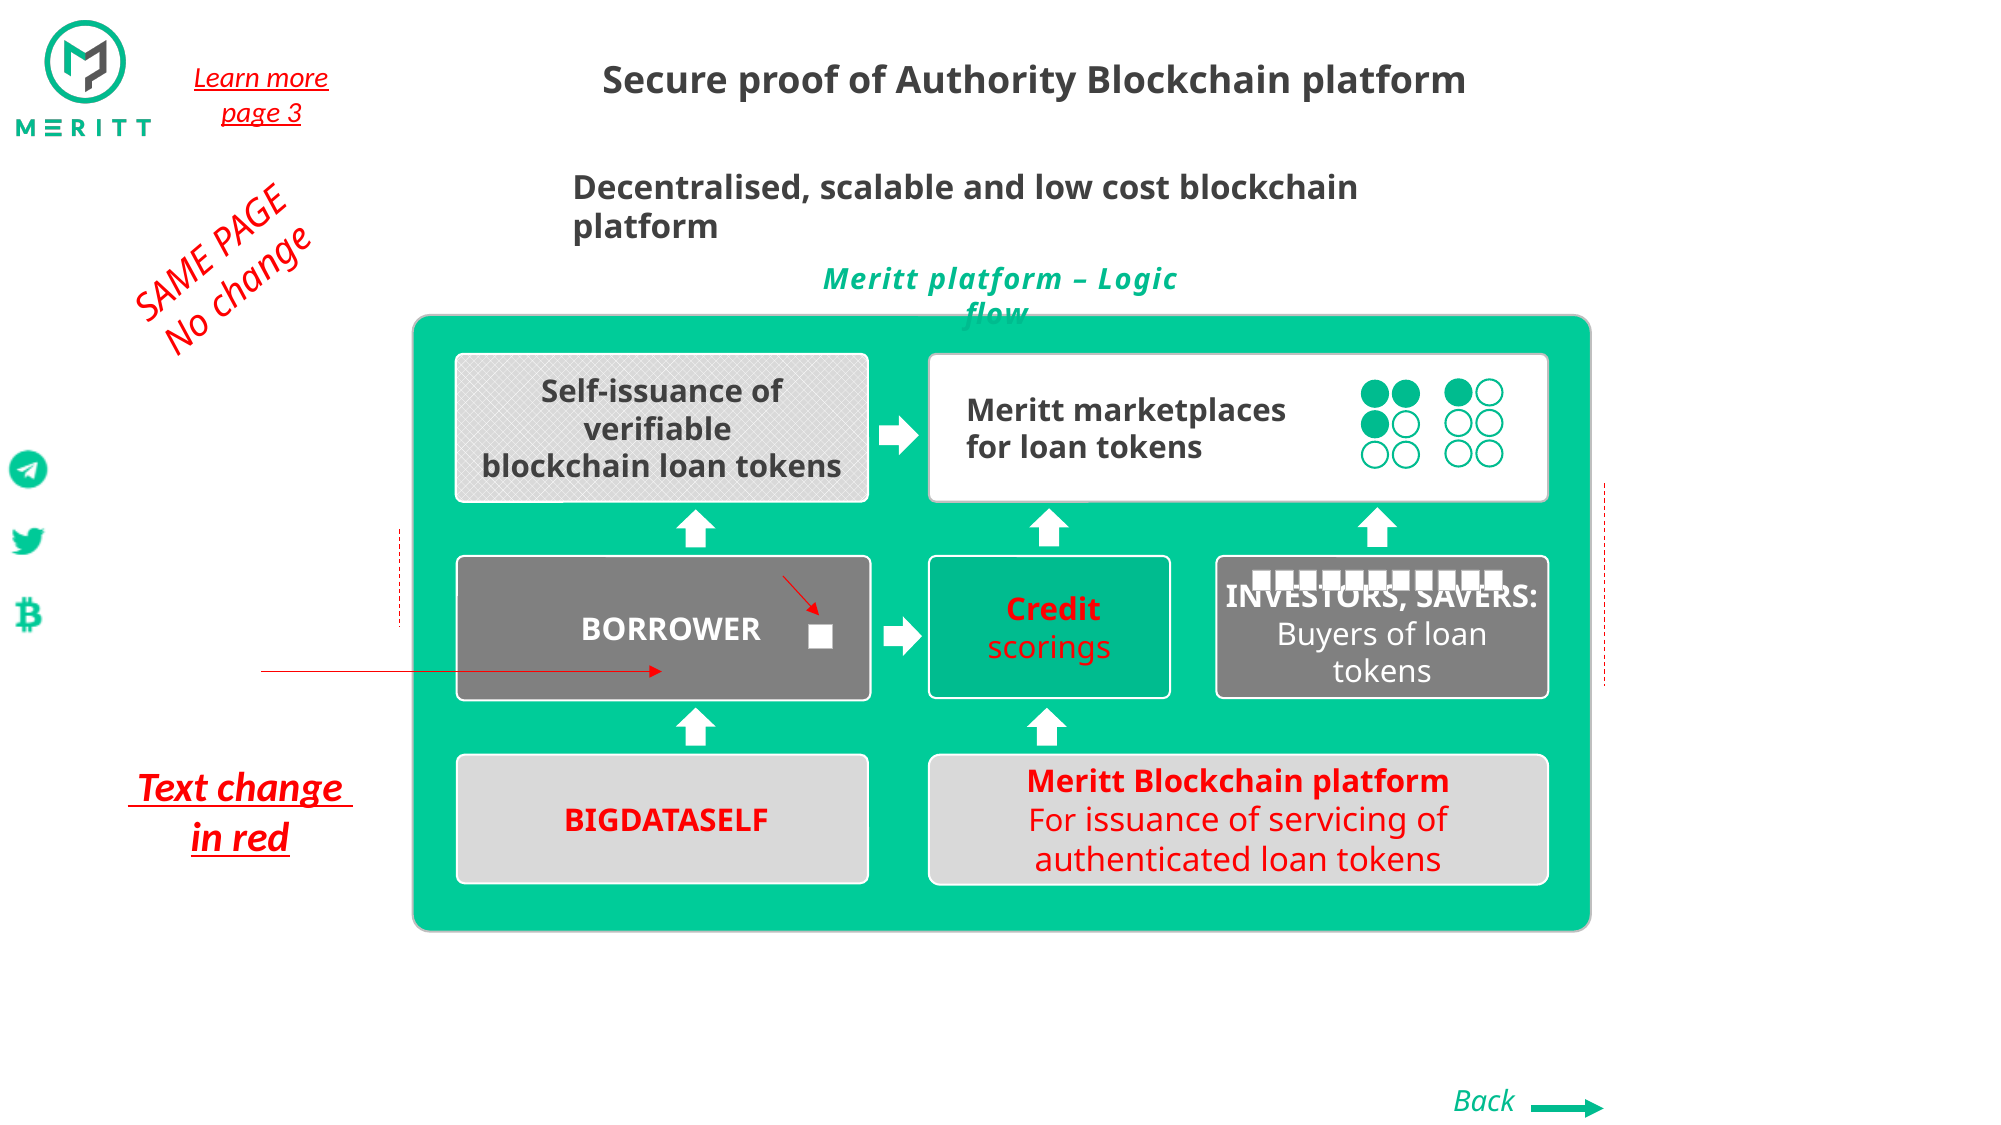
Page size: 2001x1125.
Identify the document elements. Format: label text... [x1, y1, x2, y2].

text_box [1026, 506, 1072, 548]
text_box [1483, 569, 1503, 591]
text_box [1361, 380, 1419, 468]
text_box [673, 507, 719, 549]
text_box [1275, 569, 1294, 591]
text_box [882, 613, 924, 659]
picture [0, 20, 176, 162]
text_box Back [1438, 1074, 1530, 1125]
text_box [1344, 569, 1364, 591]
text_box [1251, 569, 1271, 591]
text_box Meritt marketplaces for loan tokens [927, 352, 1550, 503]
text_box [878, 412, 921, 458]
text_box Meritt Blockchain platform For issuance of servicing of authenticated loan tokens [927, 753, 1550, 886]
text_box [1298, 569, 1318, 591]
text_box [1414, 569, 1434, 591]
text_box [1367, 569, 1387, 591]
text_box BIGDATASELF [455, 753, 870, 885]
text_box [1354, 505, 1400, 548]
text_box Secure proof of Authority Blockchain platform [268, 27, 1802, 109]
text_box [1024, 706, 1070, 747]
text_box Text change in red [99, 752, 381, 868]
text_box Credit scorings [927, 554, 1172, 700]
text_box Learn more page 3 [157, 50, 366, 136]
text_box [1391, 569, 1411, 591]
text_box INVESTORS, SAVERS: Buyers of loan tokens [1215, 554, 1550, 700]
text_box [782, 575, 820, 616]
text_box Self-issuance of verifiable blockchain loan tokens [454, 352, 870, 503]
text_box [1437, 569, 1457, 591]
text_box [807, 623, 833, 649]
text_box [1321, 569, 1341, 591]
text_box Meritt platform – Logic flow [779, 252, 1223, 338]
text_box Decentralised, scalable and low cost blockchain platform [557, 157, 1446, 215]
text_box BORROWER [455, 554, 872, 702]
picture [0, 441, 57, 644]
text_box [673, 706, 719, 747]
text_box [1460, 569, 1480, 591]
text_box SAME PAGE No change [108, 159, 340, 379]
text_box [412, 314, 1591, 932]
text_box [1445, 379, 1503, 467]
